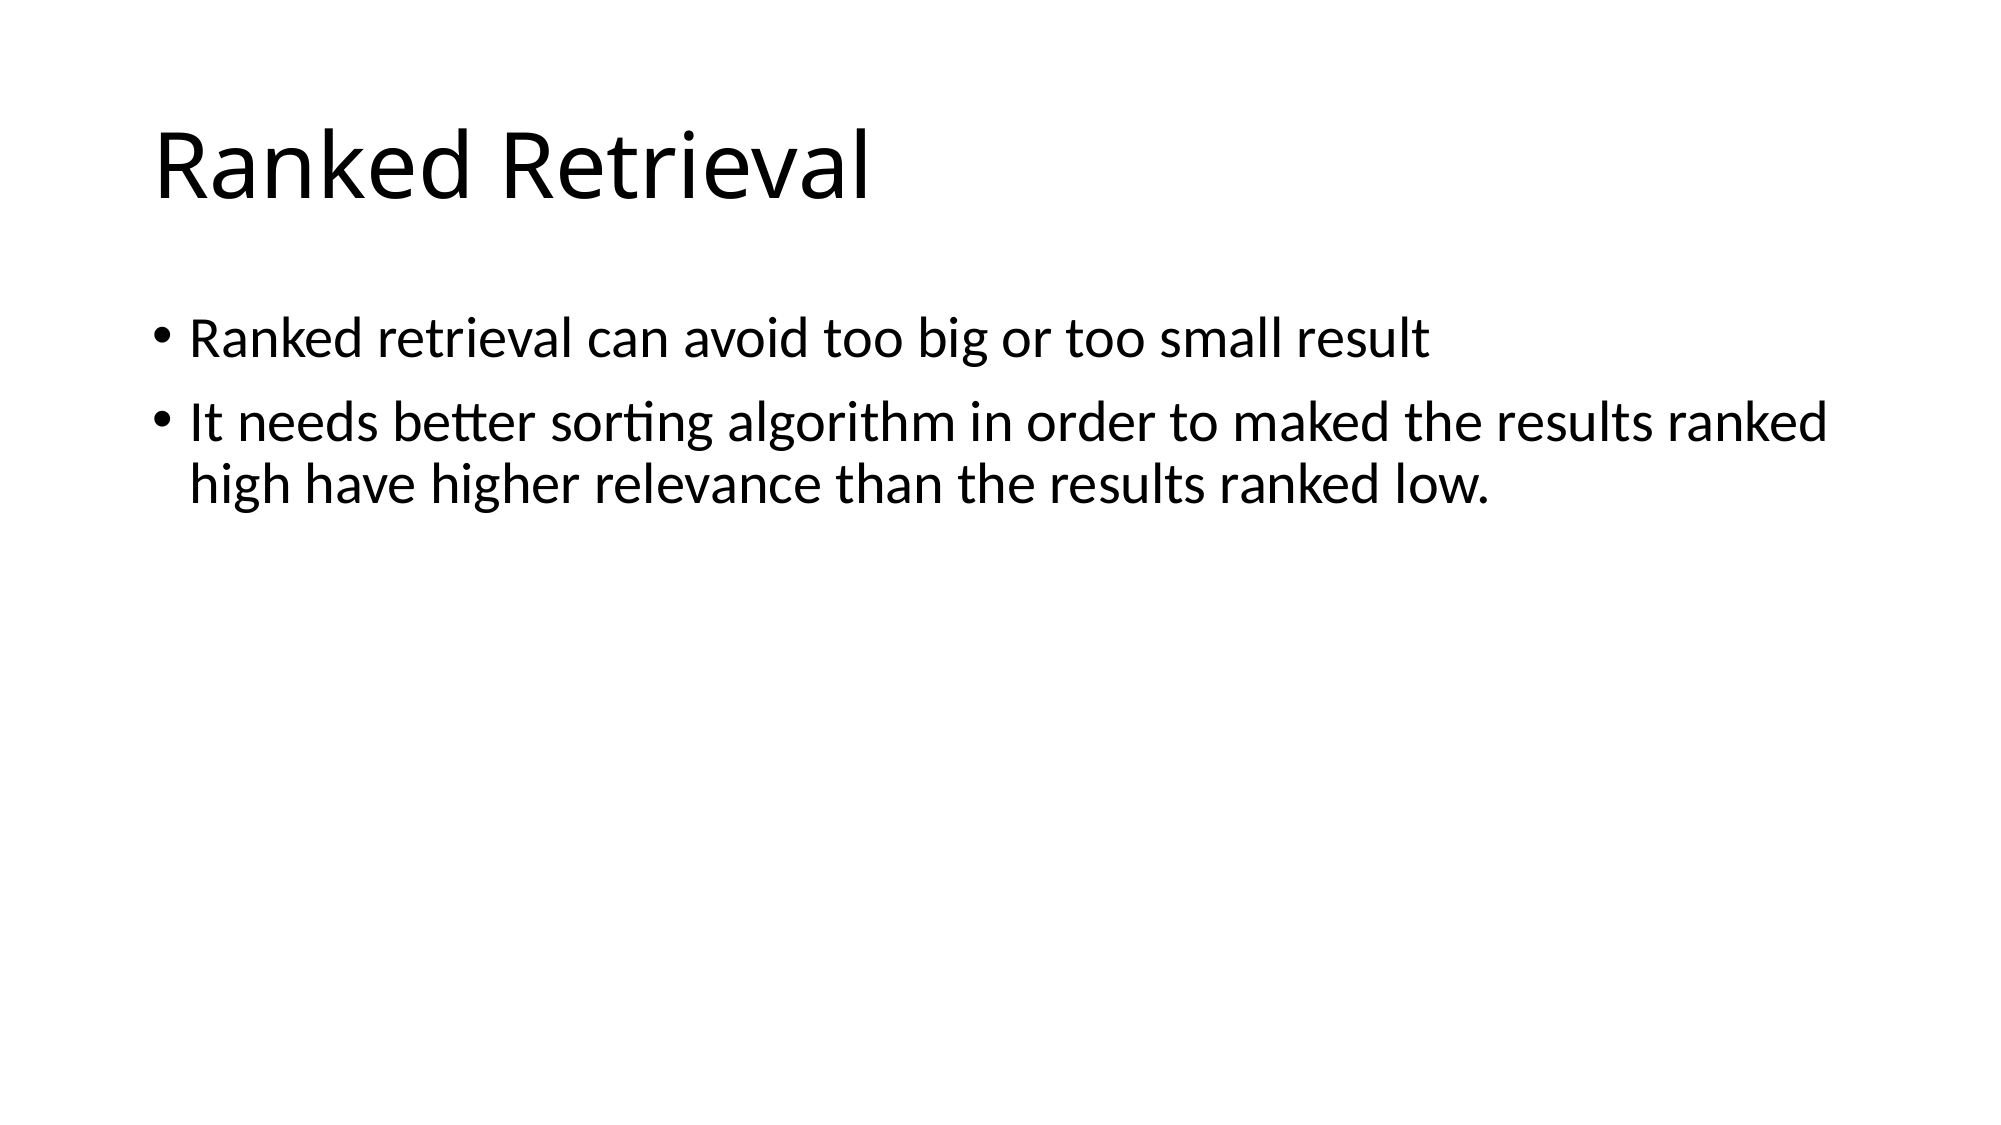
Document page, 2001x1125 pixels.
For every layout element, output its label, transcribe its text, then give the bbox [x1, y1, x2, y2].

title Ranked Retrieval [137, 59, 1863, 278]
list Ranked retrieval can avoid too big or too small result It needs better sorting algorithm in order to maked the results ranked high have higher relevance than the results ranked low. [137, 299, 1863, 1014]
